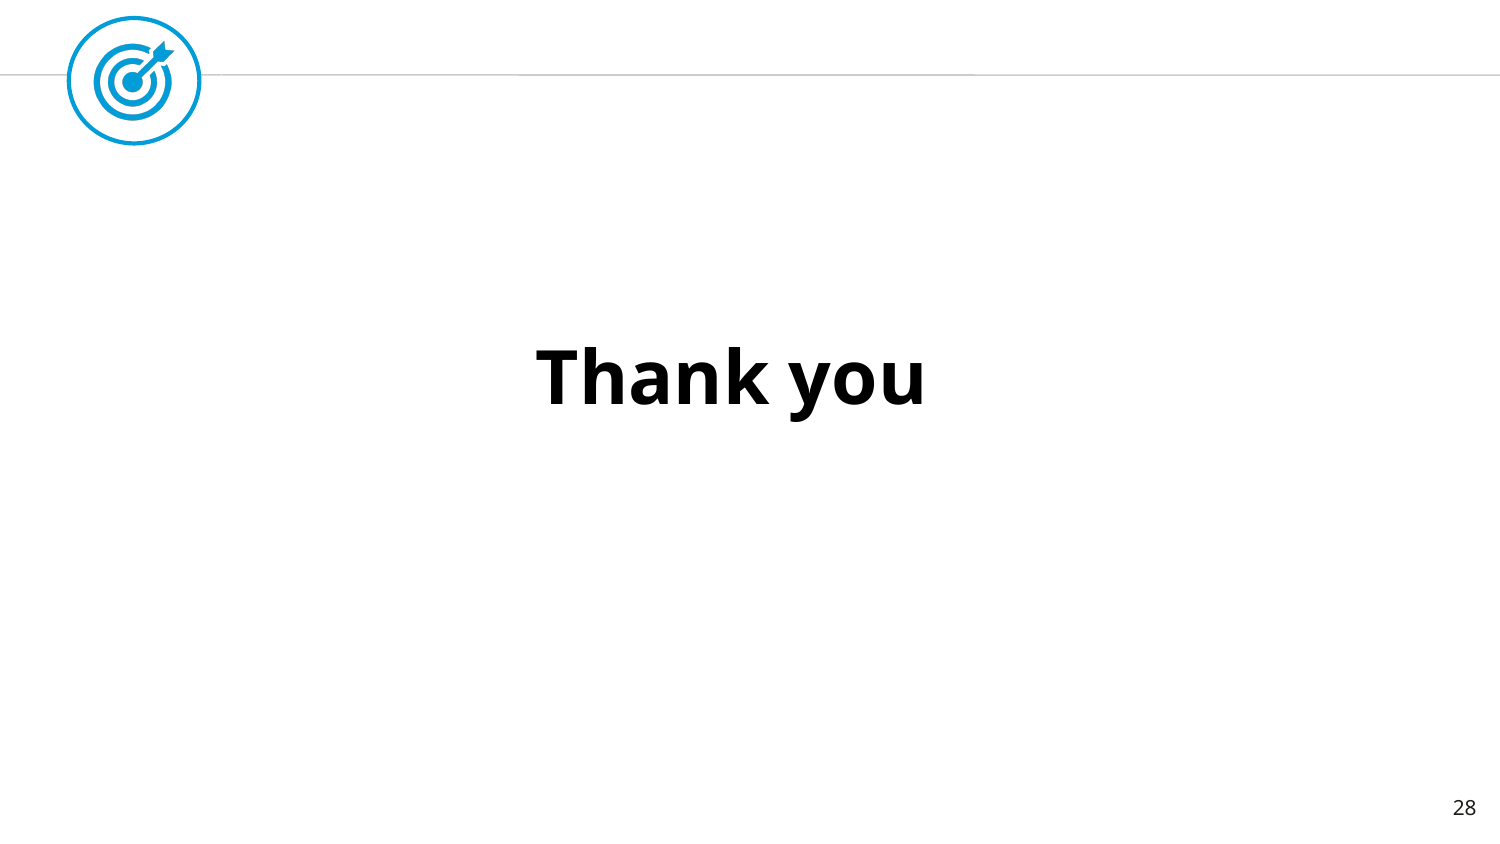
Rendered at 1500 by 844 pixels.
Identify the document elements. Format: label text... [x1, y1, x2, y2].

text_box [108, 150, 1359, 525]
text_box 28 [1401, 779, 1492, 844]
text_box [187, 40, 202, 121]
text_box Thank you [520, 322, 979, 428]
text_box [100, 137, 168, 146]
text_box [92, 15, 176, 30]
picture [85, 32, 183, 130]
text_box [66, 42, 80, 120]
